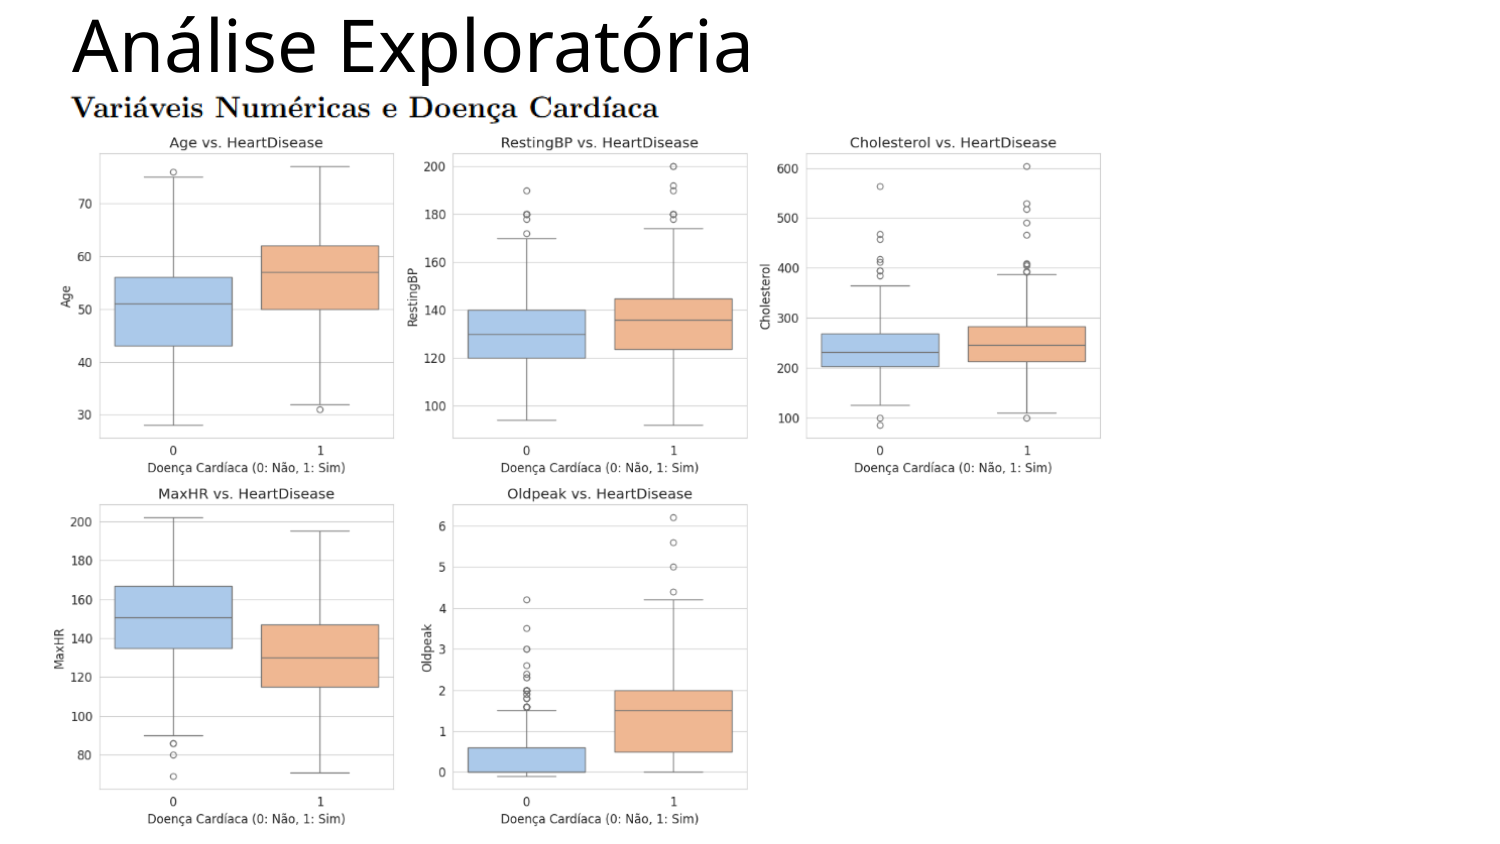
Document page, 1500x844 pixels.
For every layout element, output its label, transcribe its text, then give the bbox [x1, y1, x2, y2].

title Análise Exploratória [57, 49, 1456, 211]
picture [37, 85, 1108, 828]
